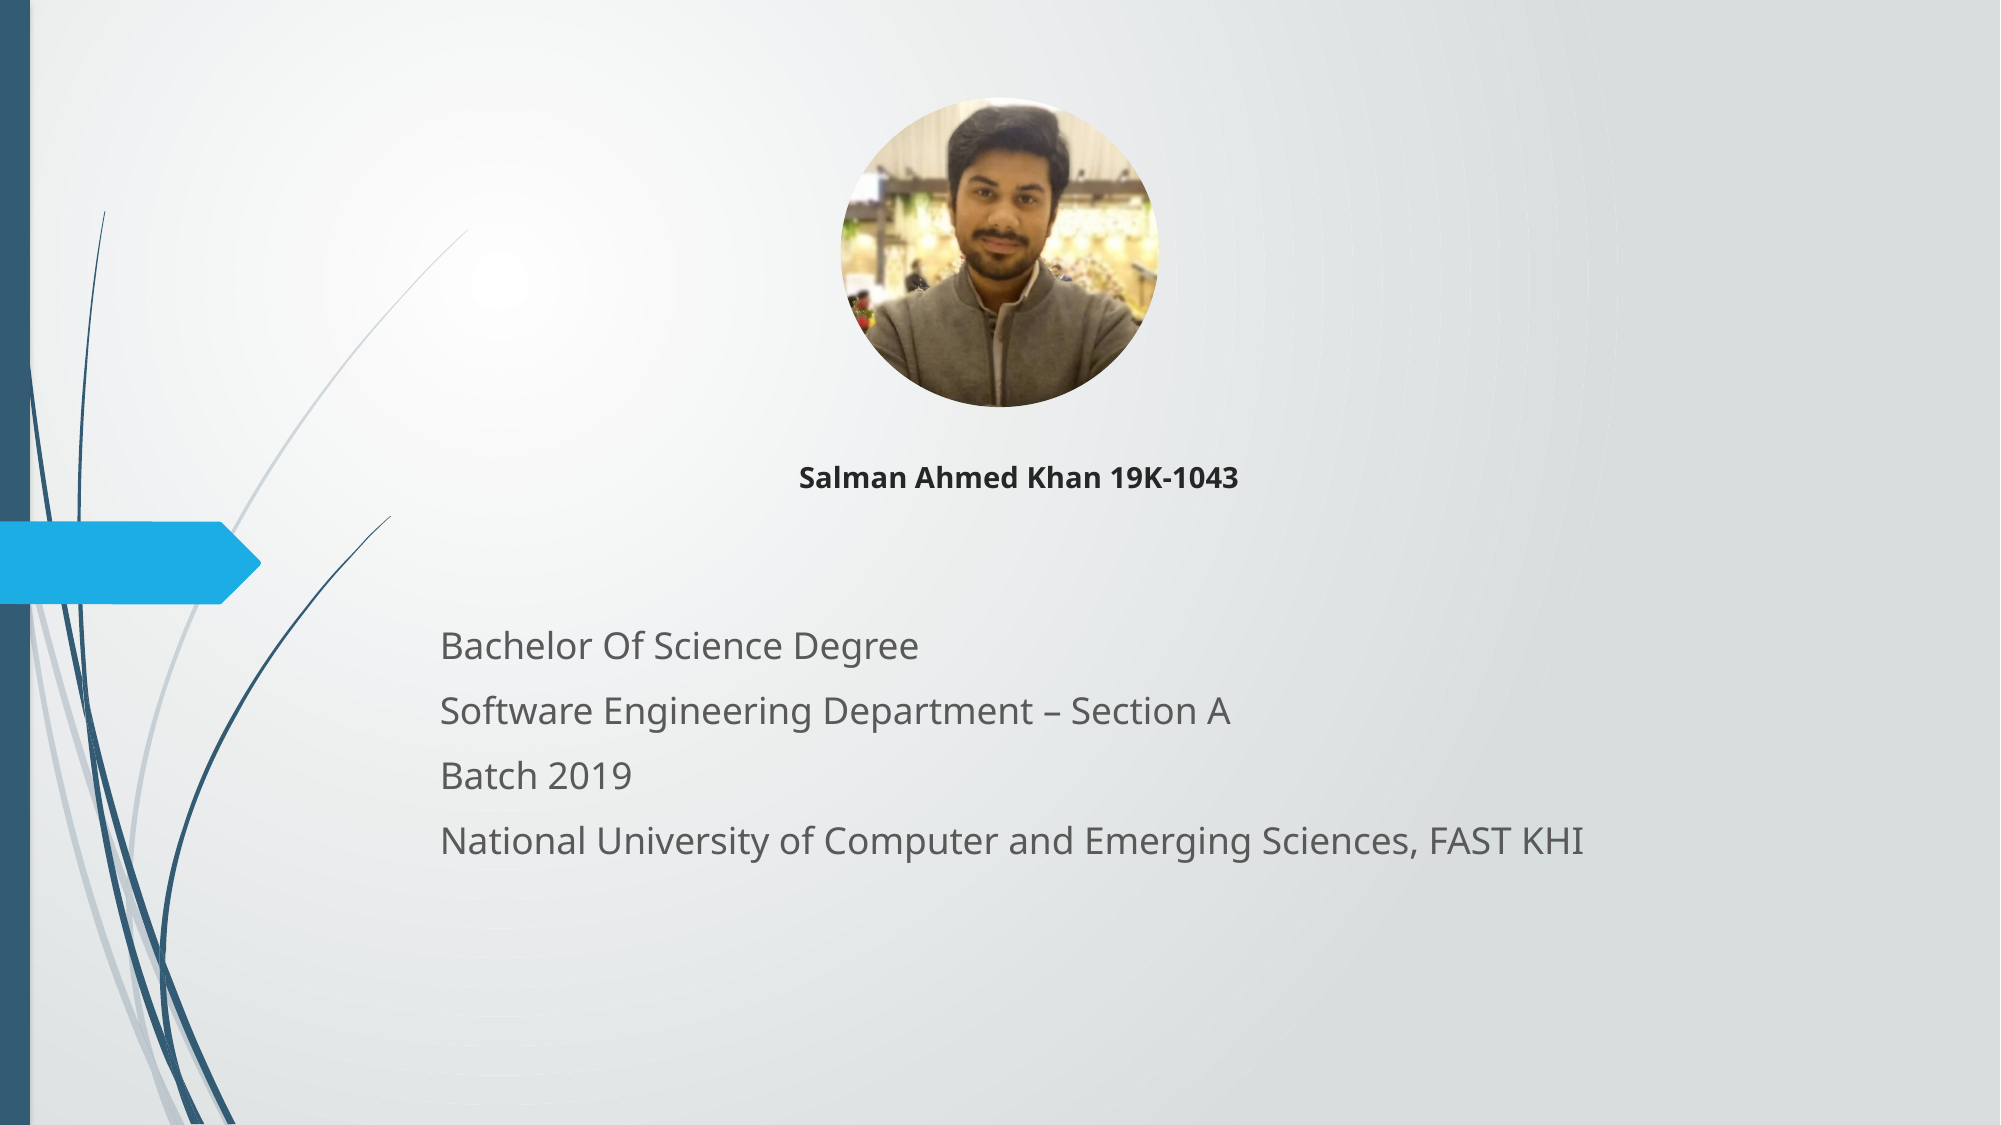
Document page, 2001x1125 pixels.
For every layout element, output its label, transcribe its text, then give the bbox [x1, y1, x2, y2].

list Bachelor Of Science Degree Software Engineering Department – Section A Batch 2019 National University of Computer and Emerging Sciences, FAST KHI [424, 614, 1888, 870]
title Salman Ahmed Khan 19K-1043 [309, 97, 1729, 577]
picture [840, 97, 1160, 408]
